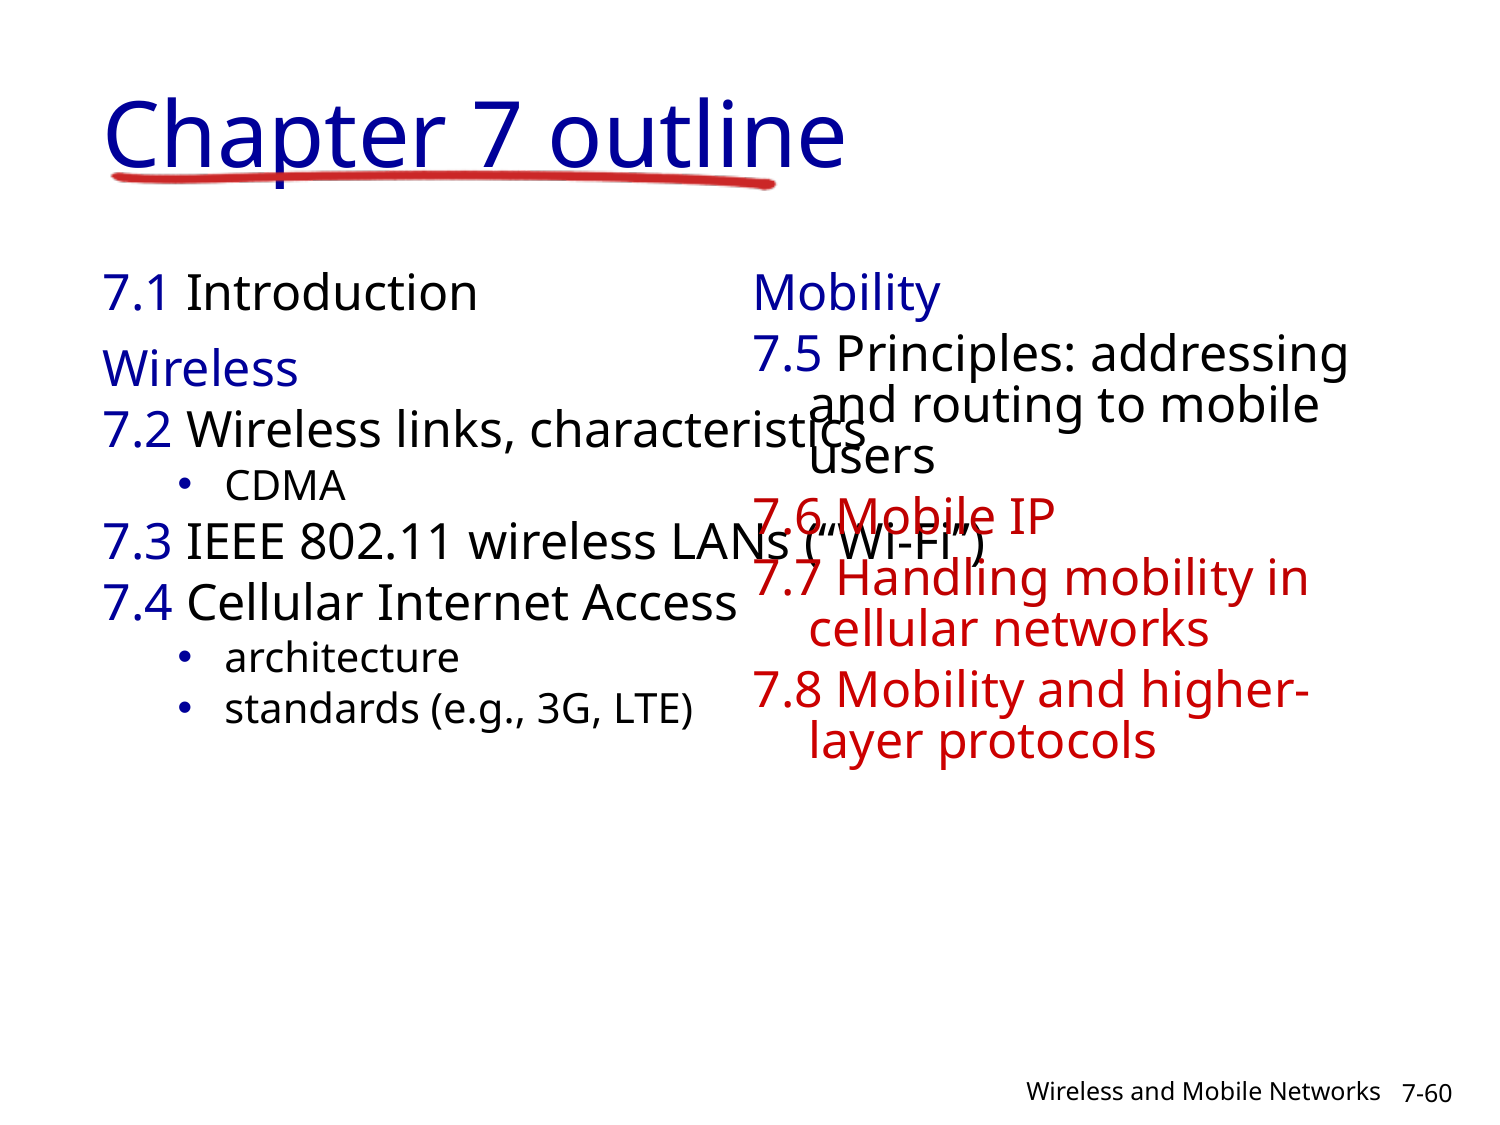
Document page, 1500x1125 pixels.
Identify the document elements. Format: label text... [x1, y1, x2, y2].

slide_number 7-60 [1387, 1069, 1500, 1115]
title Chapter 7 outline [87, 37, 1363, 225]
list Mobility 7.5 Principles: addressing and routing to mobile users 7.6 Mobile IP 7.7 Handling mobility in cellular networks 7.8 Mobility and higher-layer protocols [737, 262, 1403, 1025]
footer Wireless and Mobile Networks [960, 1067, 1404, 1110]
picture [108, 166, 784, 196]
list 7.1 Introduction Wireless 7.2 Wireless links, characteristics CDMA 7.3 IEEE 802.11 wireless LANs (“Wi-Fi”) 7.4 Cellular Internet Access architecture standards (e.g., 3G, LTE) [87, 262, 737, 1025]
